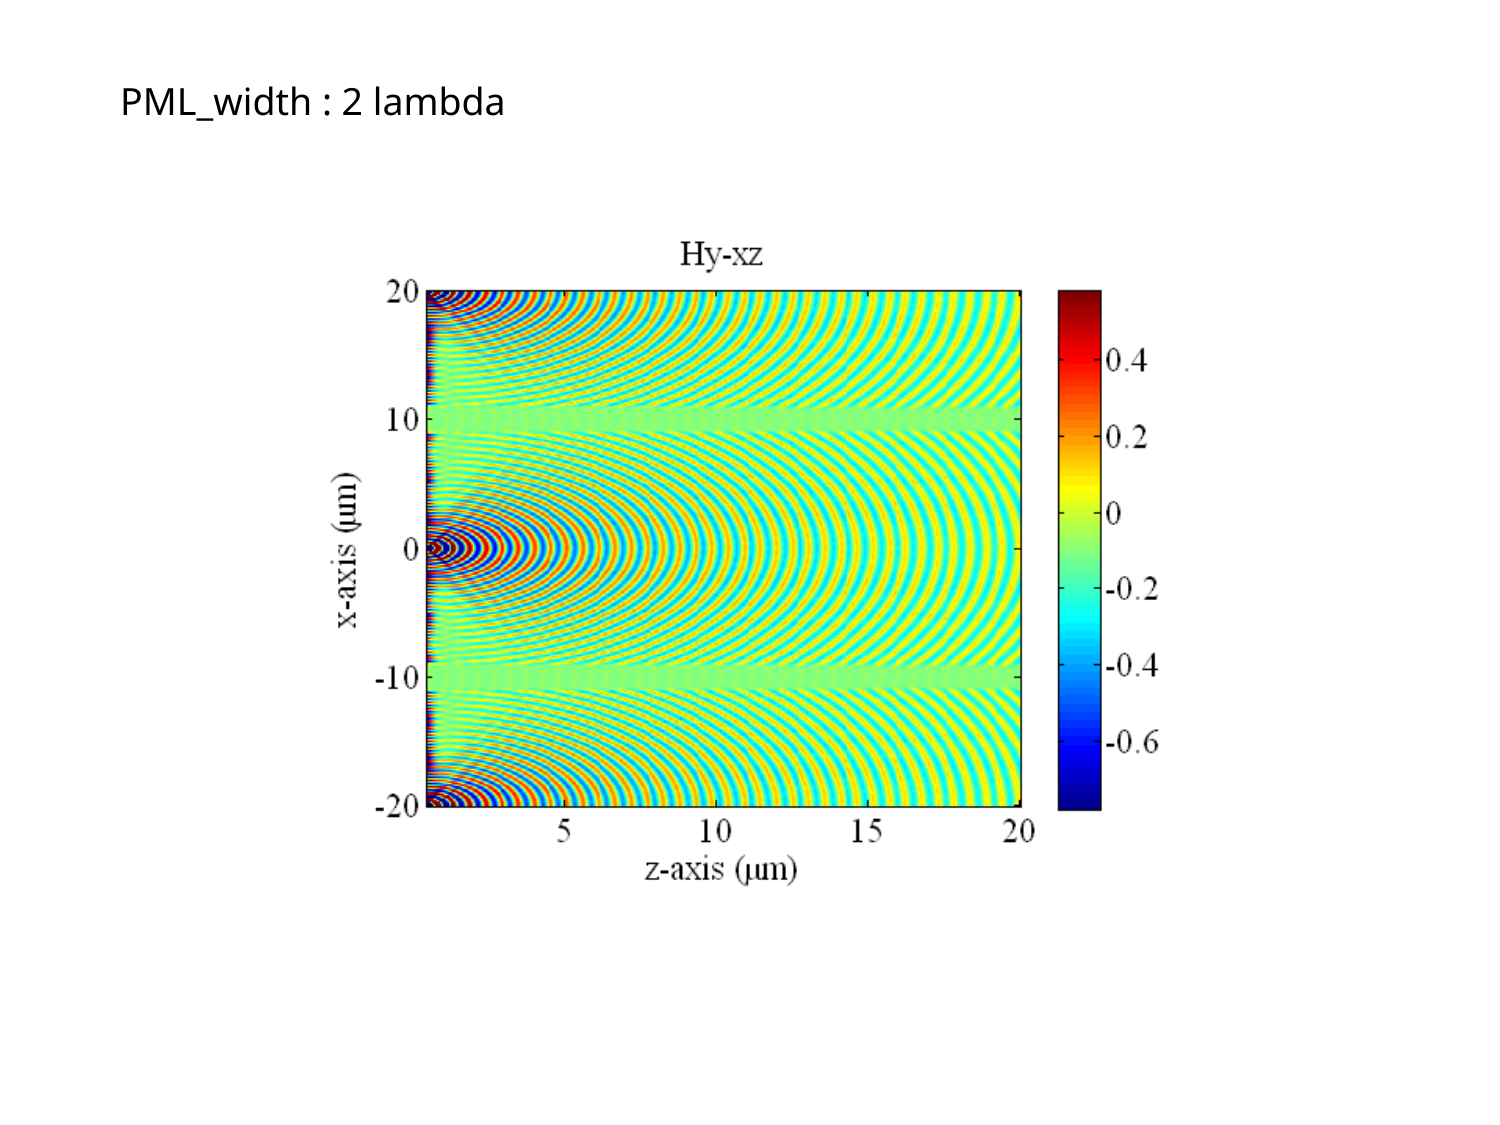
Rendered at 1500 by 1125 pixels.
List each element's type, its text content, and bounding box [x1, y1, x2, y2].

picture [312, 234, 1188, 891]
text_box PML_width : 2 lambda [105, 70, 774, 130]
